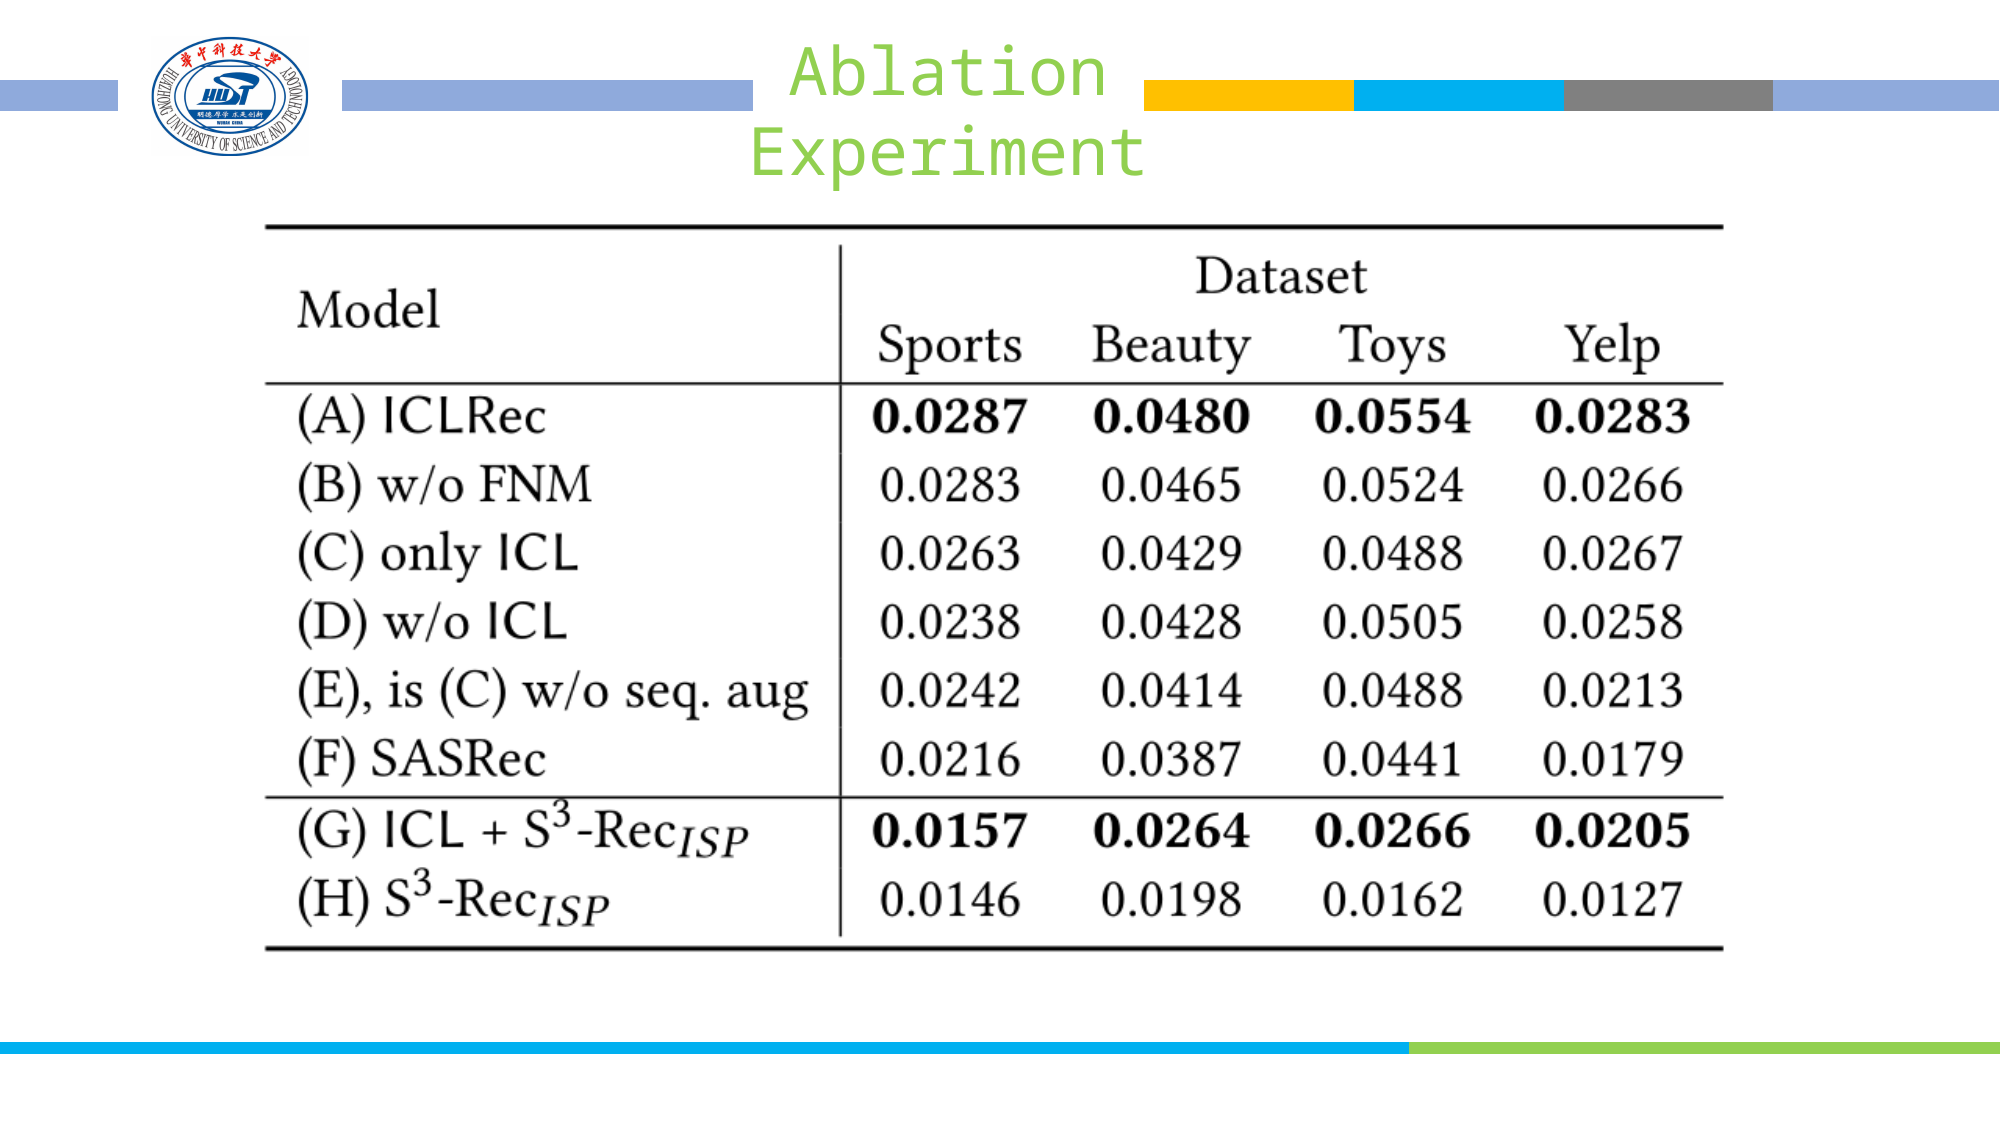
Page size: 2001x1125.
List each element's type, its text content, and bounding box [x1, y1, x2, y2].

text_box [1354, 80, 1564, 111]
text_box [1222, 80, 1354, 111]
text_box [1409, 1042, 2000, 1054]
picture [151, 36, 309, 156]
text_box [1564, 80, 1773, 111]
text_box [0, 80, 118, 111]
text_box Ablation Experiment [674, 21, 1222, 197]
text_box [0, 1042, 1409, 1054]
picture [229, 198, 1752, 974]
text_box [1773, 80, 1999, 111]
text_box [342, 80, 674, 111]
